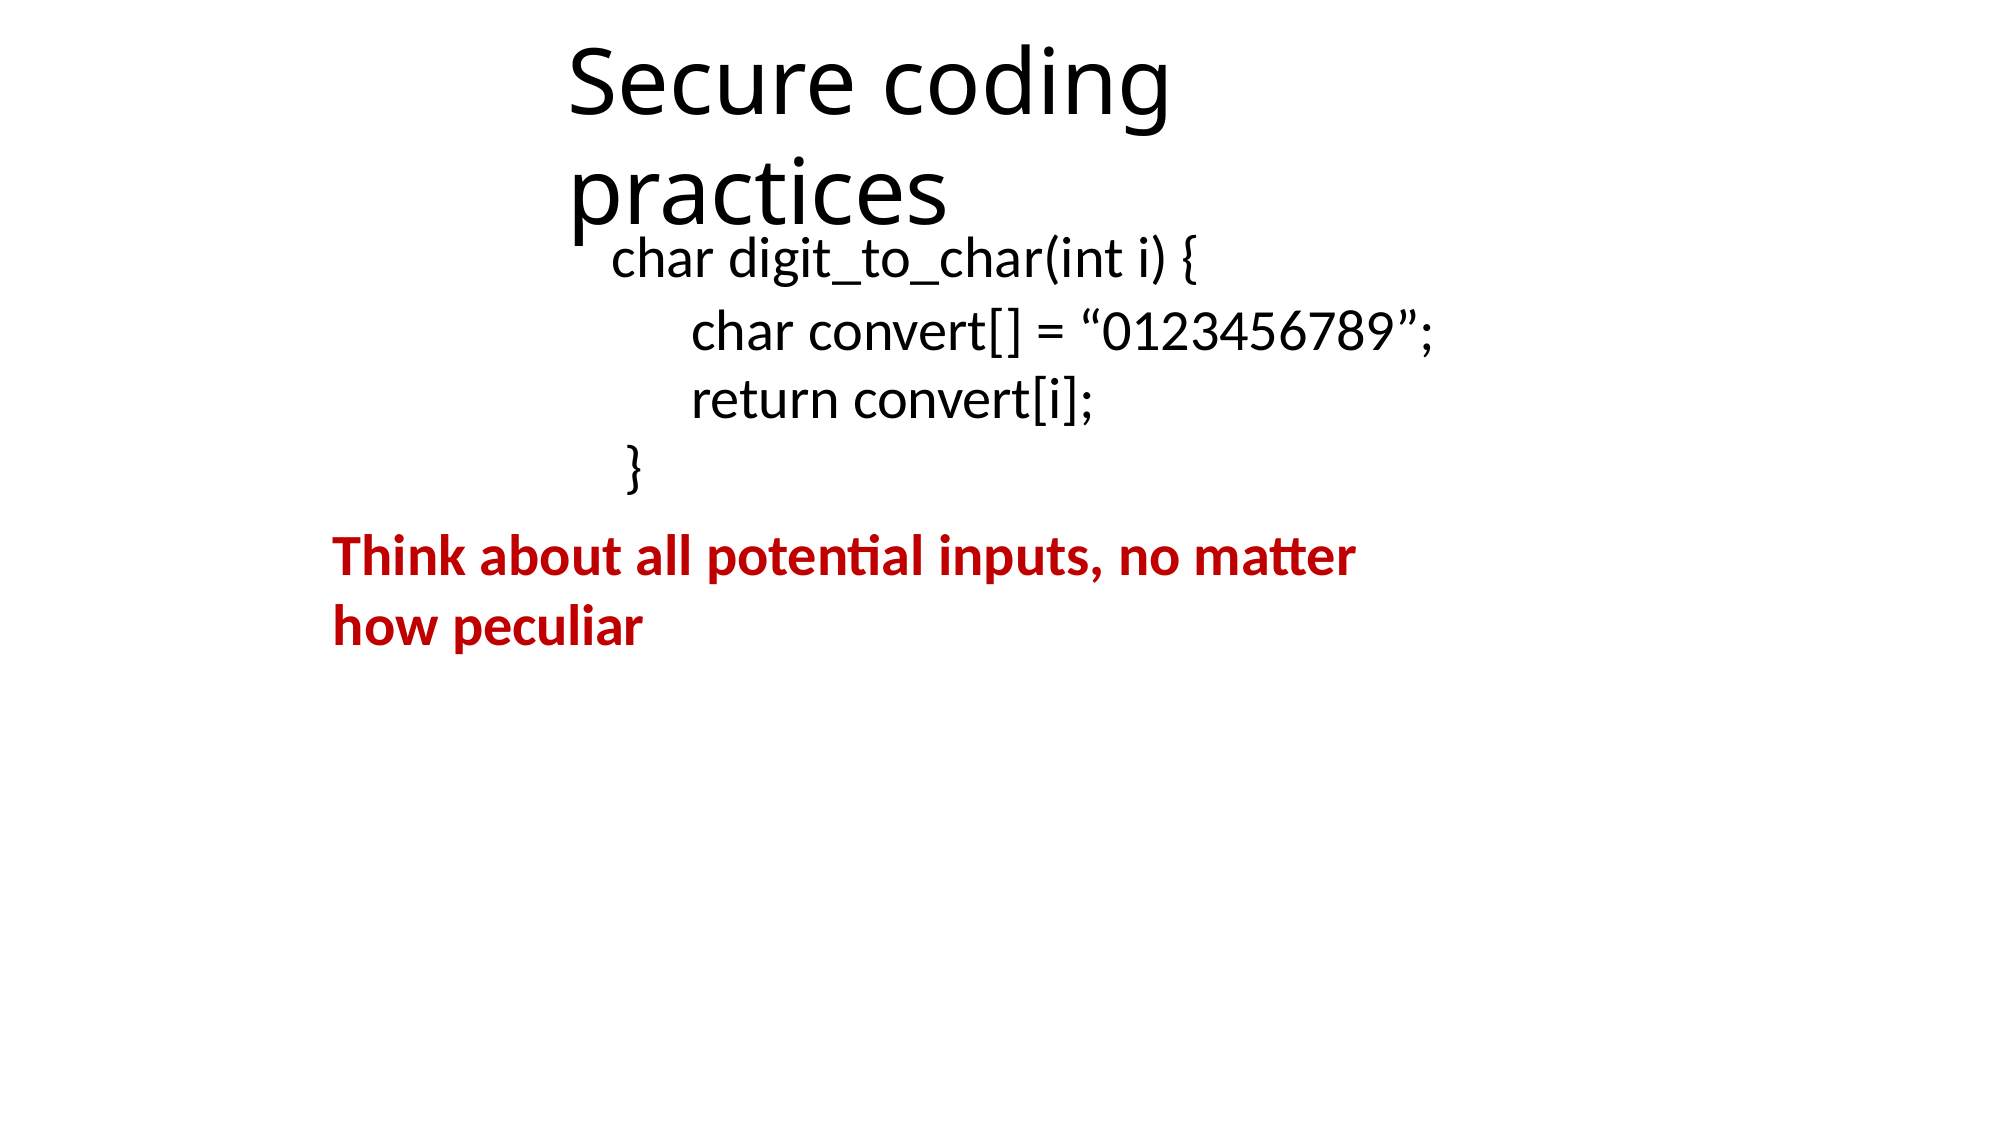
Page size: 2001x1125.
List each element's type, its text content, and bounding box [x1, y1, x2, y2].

title Secure coding practices [565, 21, 1435, 197]
list char digit_to_char(int i) { char convert[] = “0123456789”; return convert[i]; } Think about all potential inputs, no matter how peculiar [151, 197, 1693, 857]
